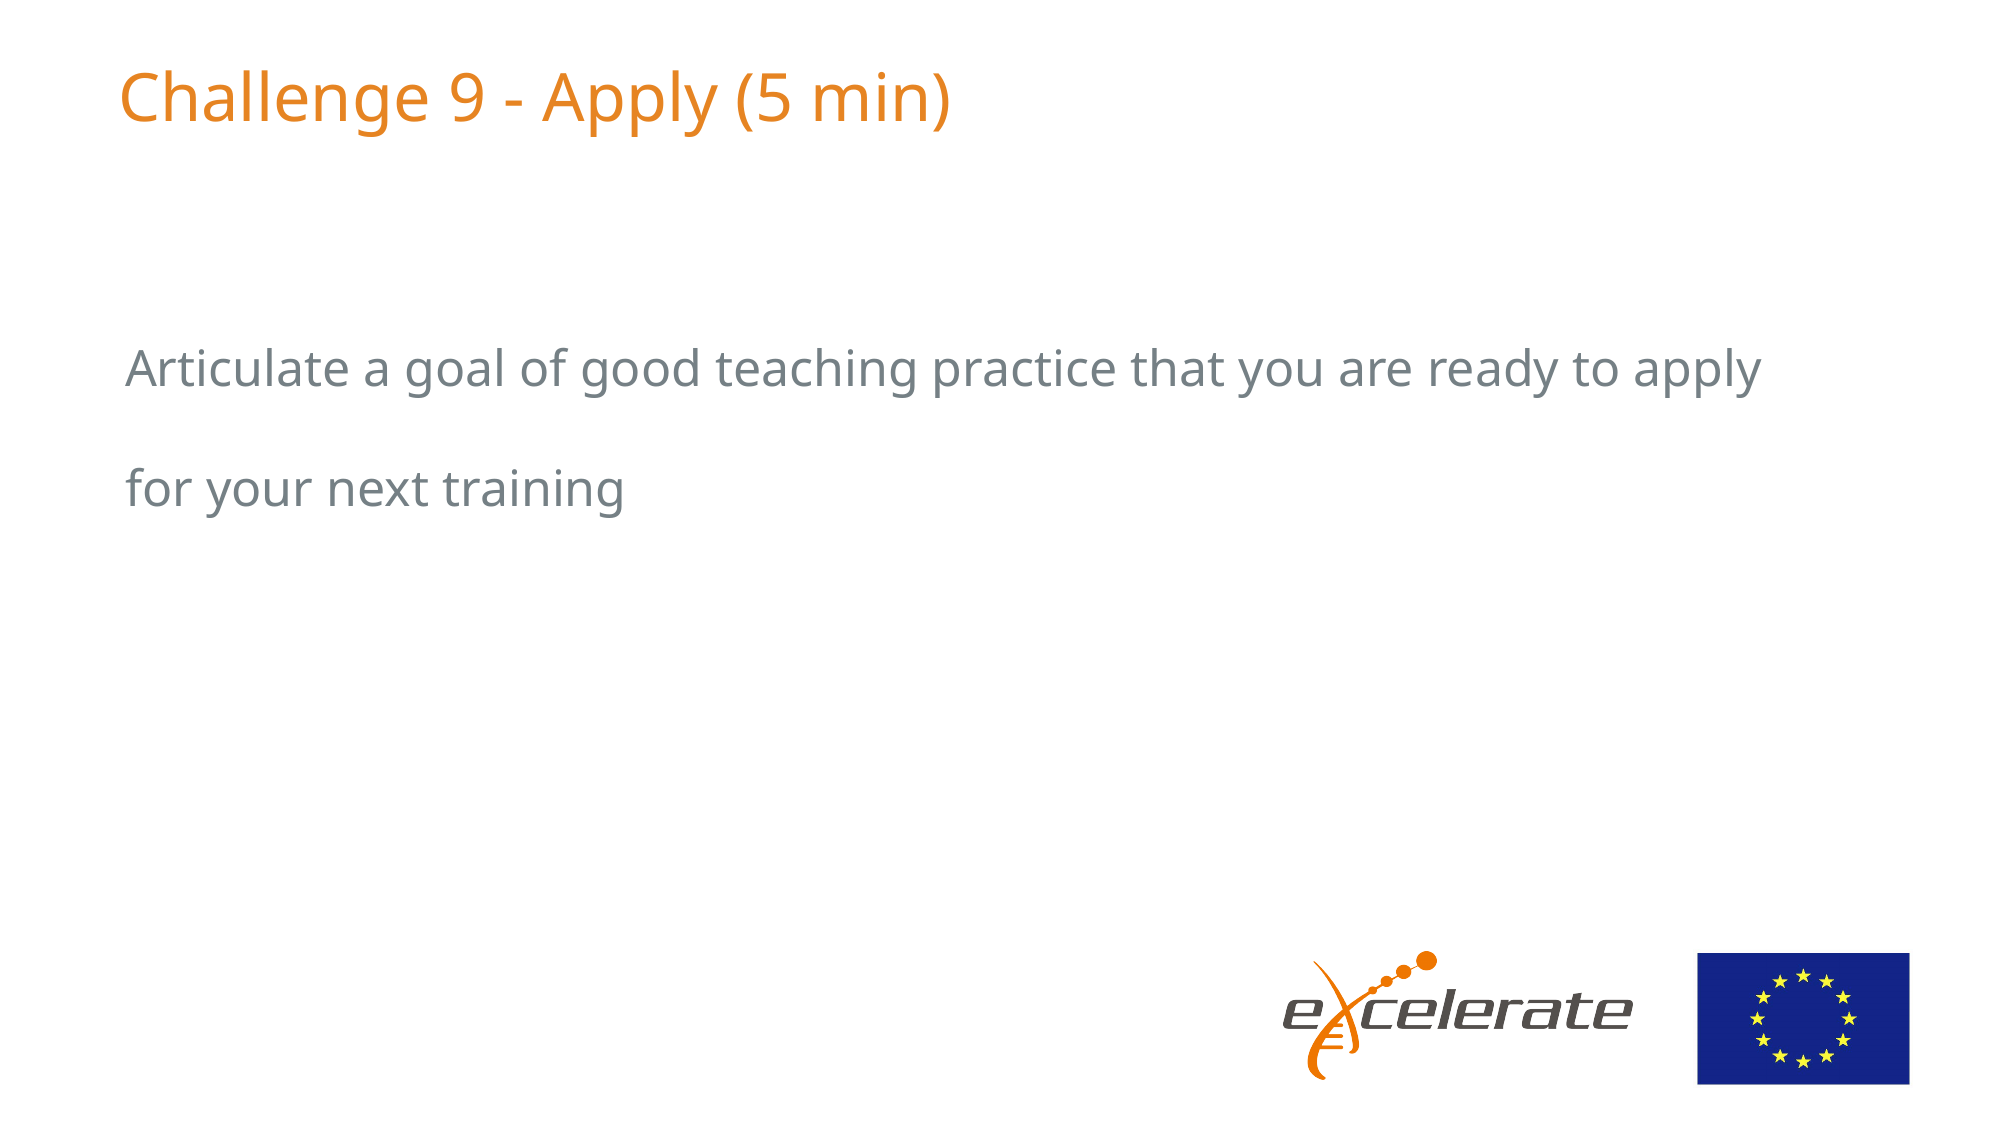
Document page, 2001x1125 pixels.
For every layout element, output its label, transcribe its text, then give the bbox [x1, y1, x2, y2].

title Challenge 9 - Apply (5 min) [118, 54, 1902, 138]
picture [1693, 949, 1913, 1088]
list Articulate a goal of good teaching practice that you are ready to apply for your next training [50, 276, 1834, 991]
picture [1283, 991, 1633, 1080]
